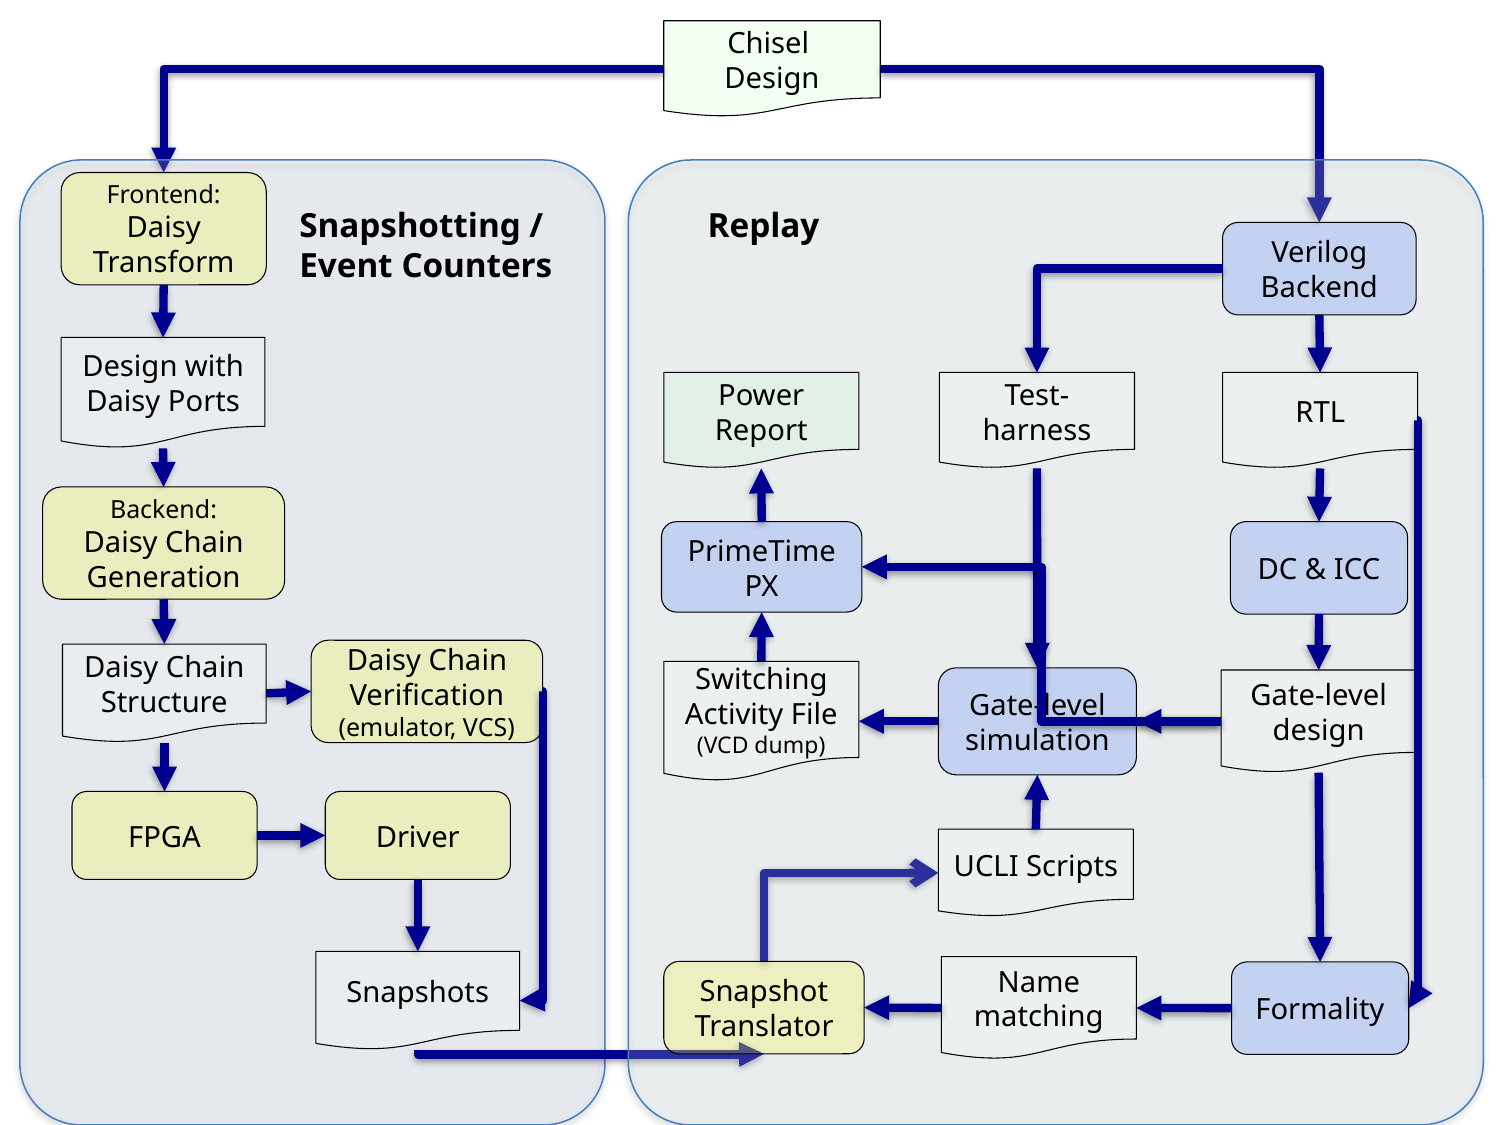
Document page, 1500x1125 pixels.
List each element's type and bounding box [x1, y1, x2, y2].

text_box [19, 20, 1484, 1125]
